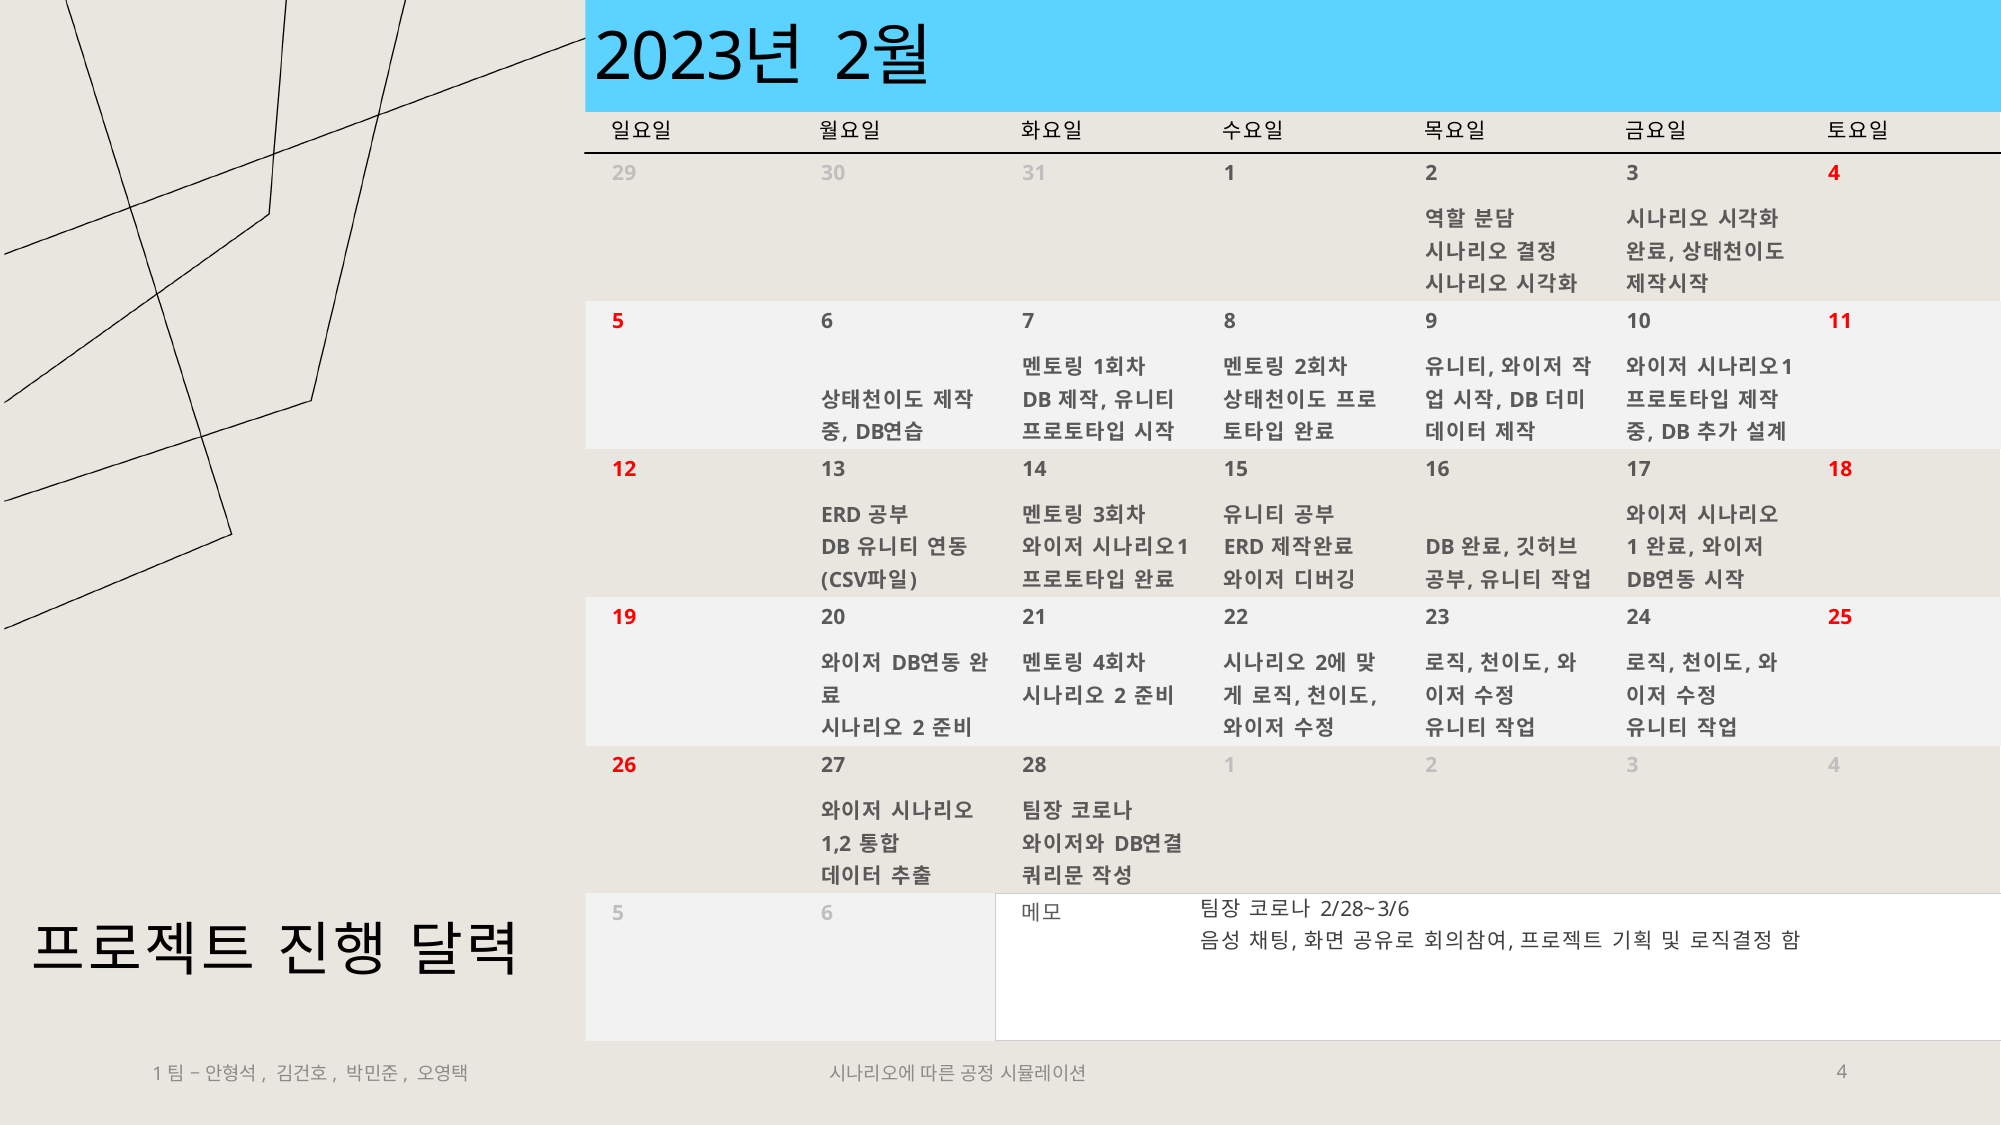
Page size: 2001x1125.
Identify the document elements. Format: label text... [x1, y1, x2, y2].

slide_number 4 [1412, 1042, 1863, 1103]
footer 시나리오에 따른 공정 시뮬레이션 [794, 1042, 1122, 1103]
slide_number 1팀 – 안형석, 김건호, 박민준, 오영택 [137, 1042, 588, 1103]
picture [4, 0, 2000, 1042]
text_box 프로젝트 진행 달력 [16, 903, 584, 1000]
